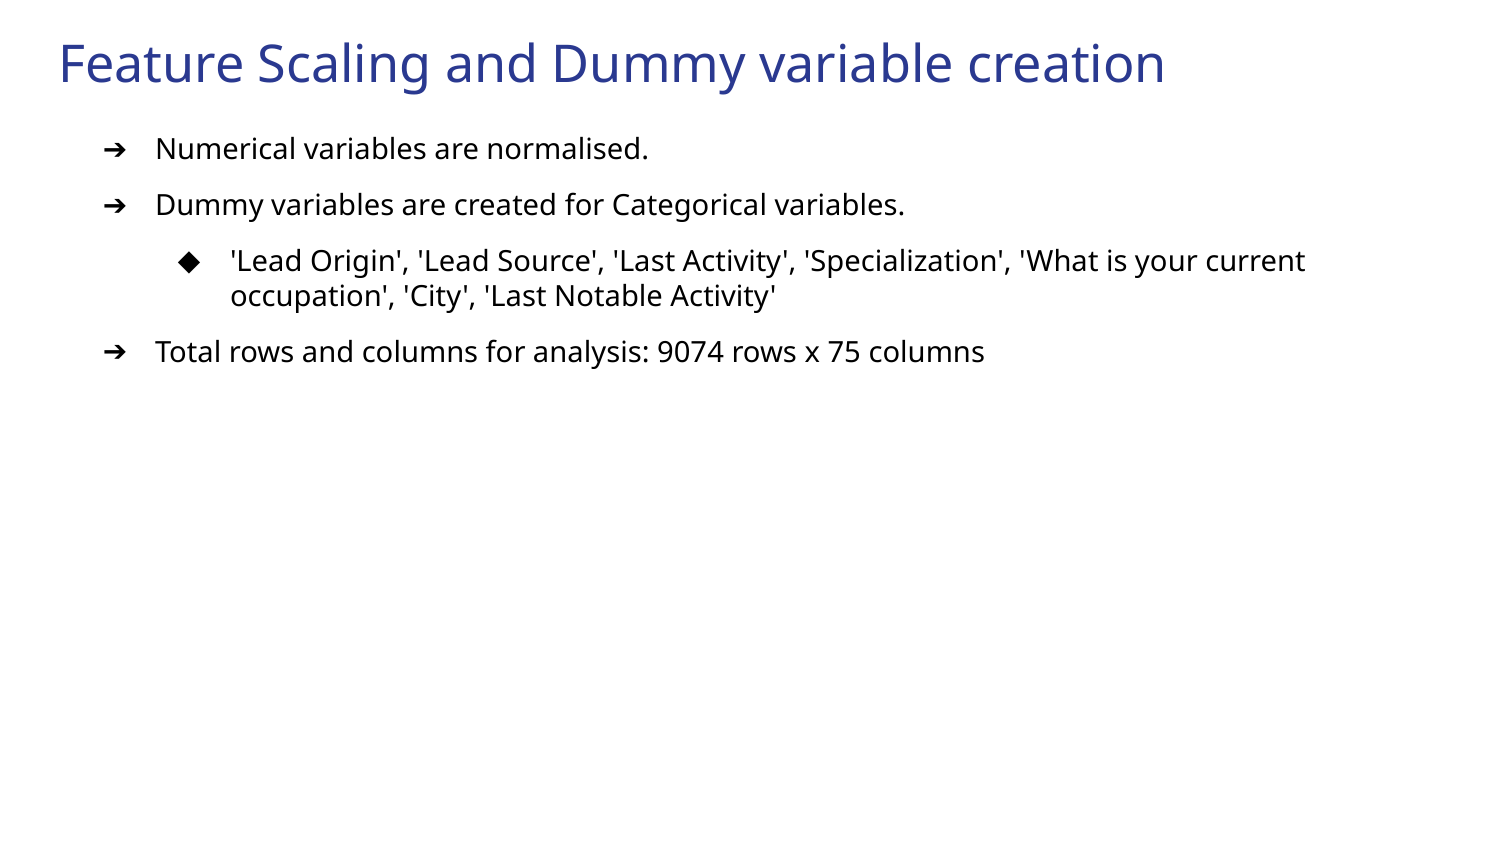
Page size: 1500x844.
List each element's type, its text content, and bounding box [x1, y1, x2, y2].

title Feature Scaling and Dummy variable creation [43, 15, 1441, 116]
text_box Numerical variables are normalised. Dummy variables are created for Categorical variables. 'Lead Origin', 'Lead Source', 'Last Activity', 'Specialization', 'What is your current occupation', 'City', 'Last Notable Activity' Total rows and columns for analysis: 9074 rows x 75 columns [64, 115, 1385, 383]
